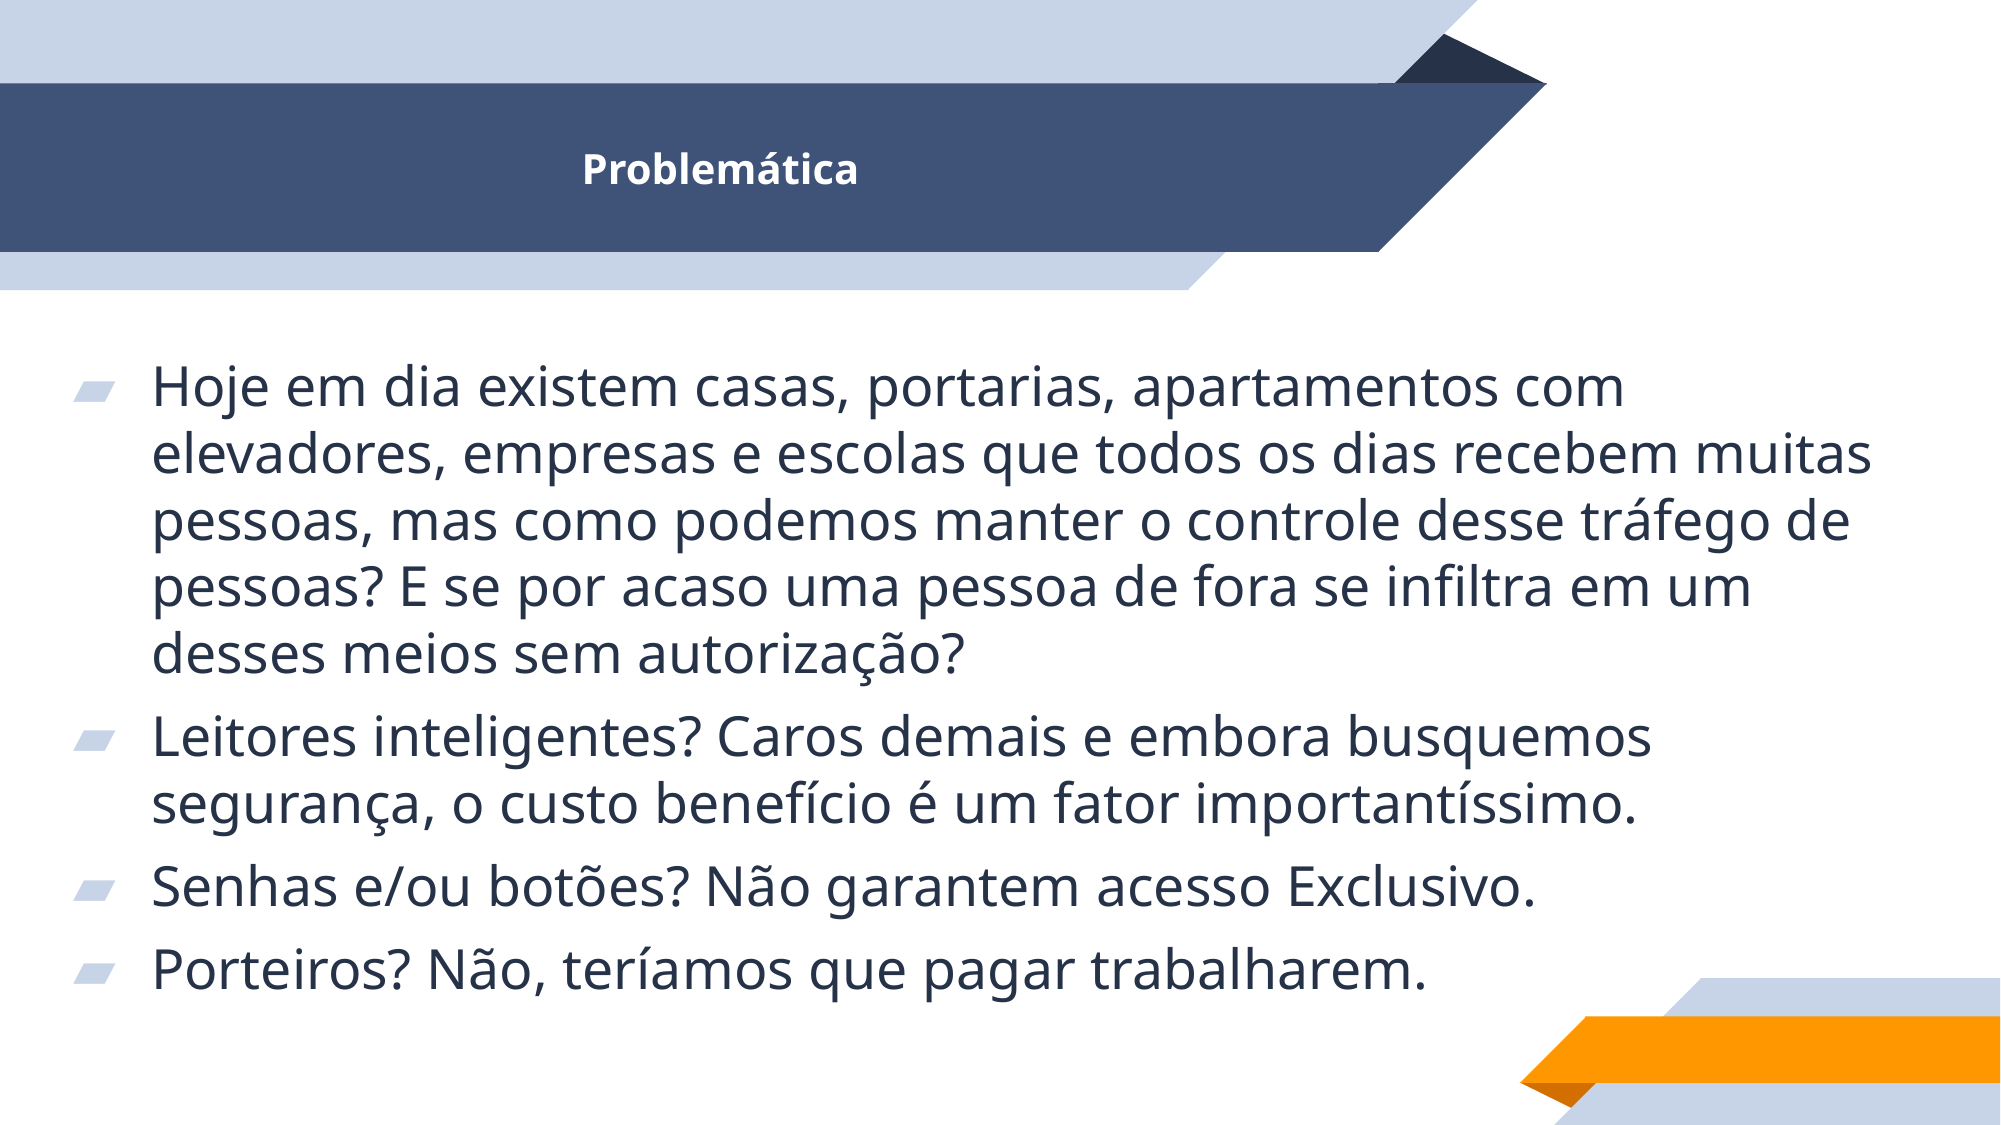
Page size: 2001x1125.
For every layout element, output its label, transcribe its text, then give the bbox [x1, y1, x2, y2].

list Hoje em dia existem casas, portarias, apartamentos com elevadores, empresas e escolas que todos os dias recebem muitas pessoas, mas como podemos manter o controle desse tráfego de pessoas? E se por acaso uma pessoa de fora se infiltra em um desses meios sem autorização? Leitores inteligentes? Caros demais e embora busquemos segurança, o custo benefício é um fator importantíssimo. Senhas e/ou botões? Não garantem acesso Exclusivo. Porteiros? Não, teríamos que pagar trabalharem. [36, 336, 1953, 933]
title Problemática [566, 83, 1717, 252]
